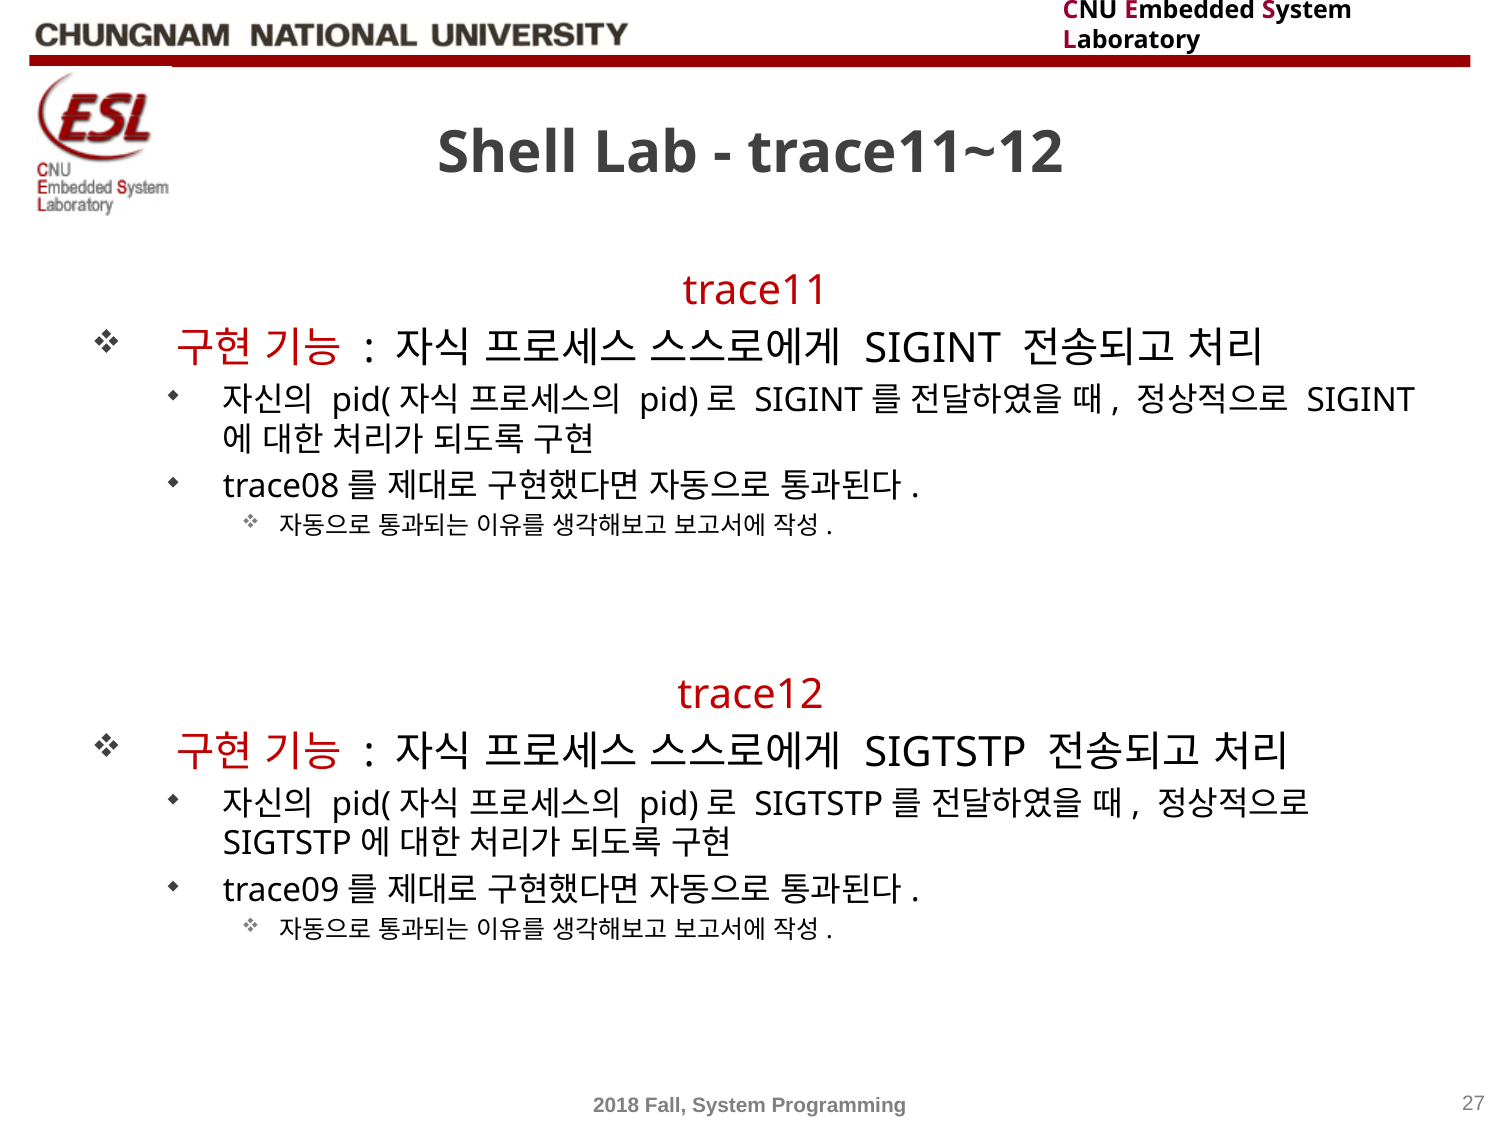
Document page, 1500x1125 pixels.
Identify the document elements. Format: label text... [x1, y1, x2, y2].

slide_number 27 [1149, 1082, 1500, 1125]
picture [31, 18, 634, 52]
picture [22, 66, 172, 216]
footer 2018 Fall, System Programming [0, 1082, 1149, 1125]
title Shell Lab - trace11~12 [31, 90, 1471, 209]
list trace11 구현 기능 : 자식 프로세스 스스로에게 SIGINT 전송되고 처리 자신의 pid(자식 프로세스의 pid)로 SIGINT를 전달하였을 때, 정상적으로 SIGINT에 대한 처리가 되도록 구현 trace08를 제대로 구현했다면 자동으로 통과된다. 자동으로 통과되는 이유를 생각해보고 보고서에 작성. trace12 구현 기능 : 자식 프로세스 스스로에게 SIGTSTP 전송되고 처리 자신의 pid(자식 프로세스의 pid)로 SIGTSTP를 전달하였을 때, 정상적으로 SIGTSTP에 대한 처리가 되도록 구현 trace09를 제대로 구현했다면 자동으로 통과된다. 자동으로 통과되는 이유를 생각해보고 보고서에 작성. [76, 255, 1436, 1047]
